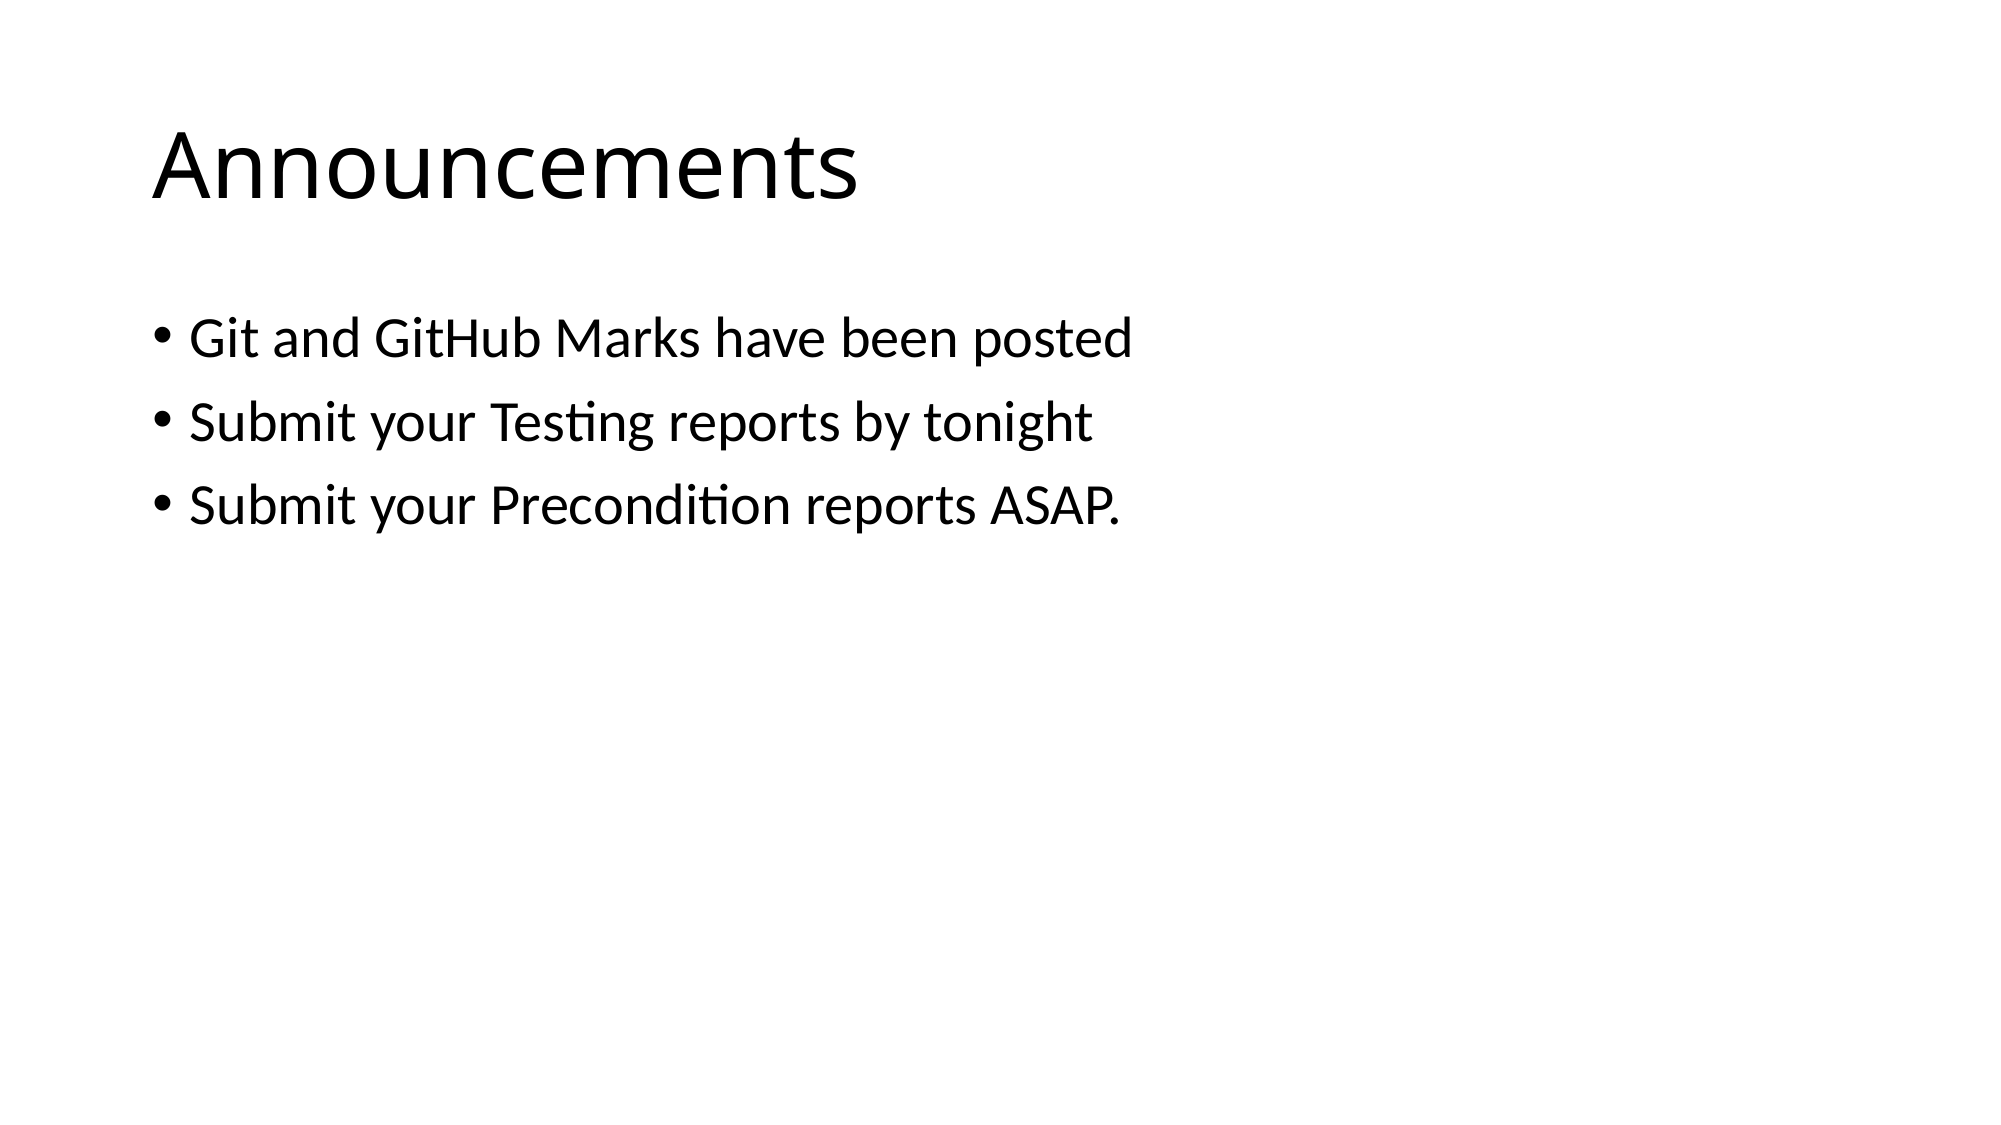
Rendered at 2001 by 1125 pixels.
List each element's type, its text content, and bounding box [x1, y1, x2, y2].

list Git and GitHub Marks have been posted Submit your Testing reports by tonight Submit your Precondition reports ASAP. [137, 299, 1863, 1014]
title Announcements [137, 59, 1863, 278]
